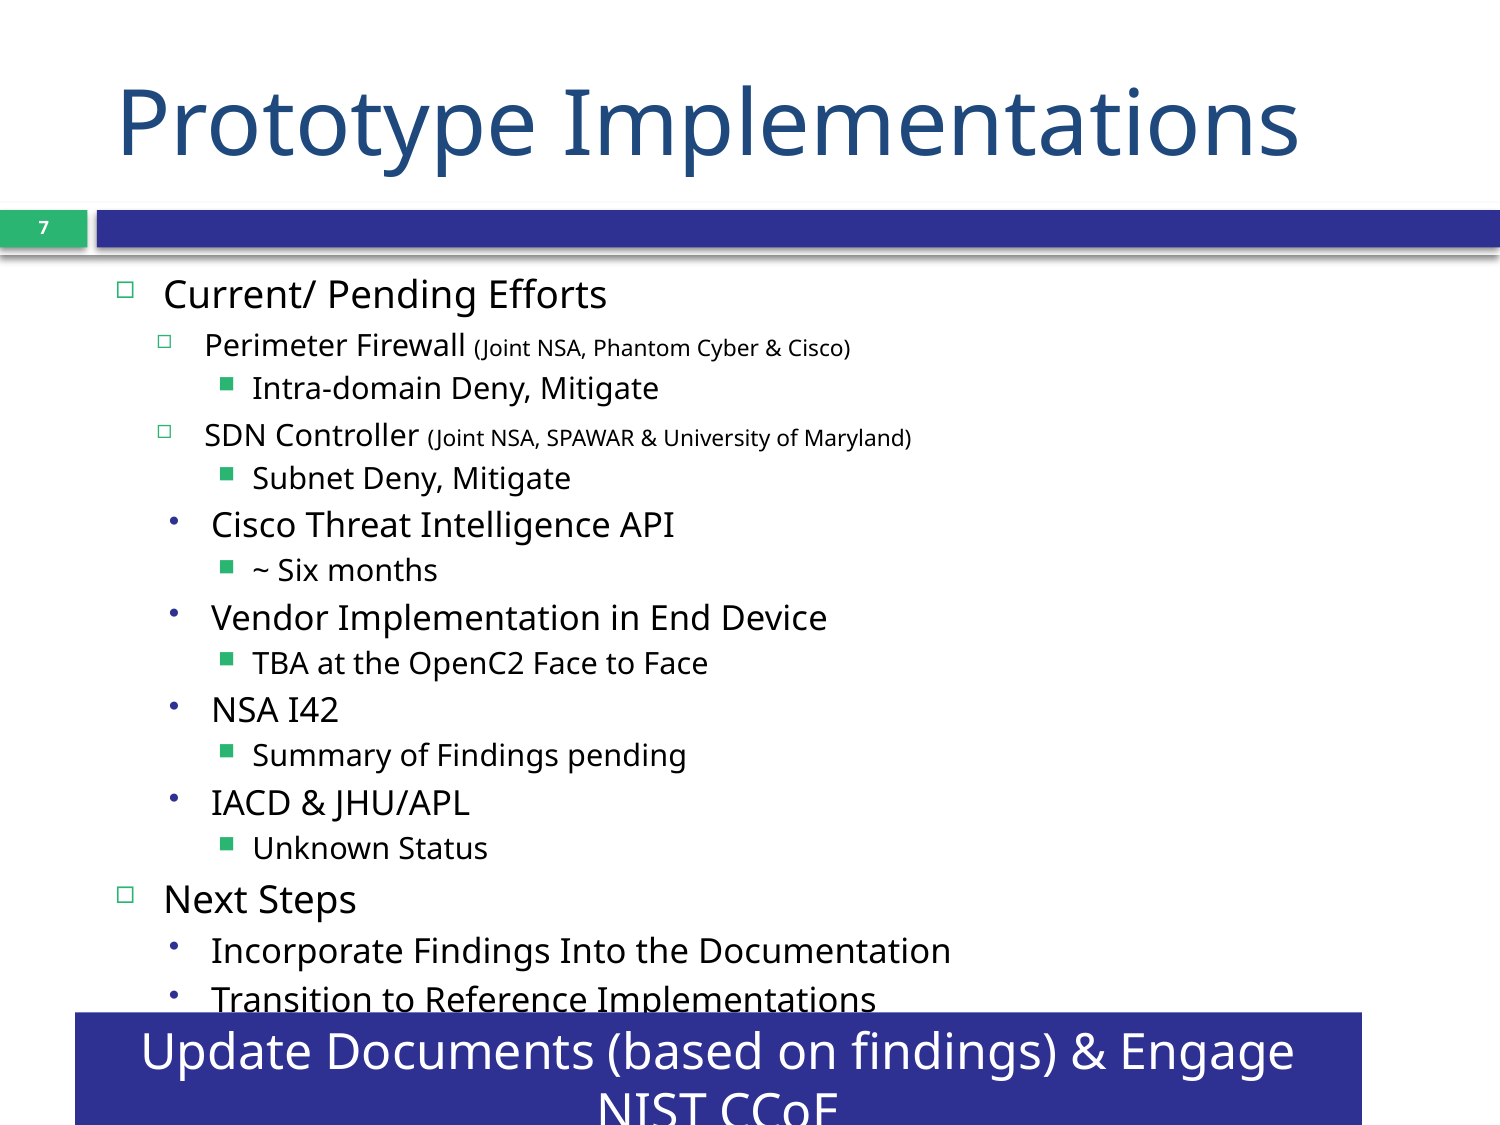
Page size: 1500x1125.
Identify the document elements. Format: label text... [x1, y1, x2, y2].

list Current/ Pending Efforts Perimeter Firewall (Joint NSA, Phantom Cyber & Cisco) Intra-domain Deny, Mitigate SDN Controller (Joint NSA, SPAWAR & University of Maryland) Subnet Deny, Mitigate Cisco Threat Intelligence API ~ Six months Vendor Implementation in End Device TBA at the OpenC2 Face to Face NSA I42 Summary of Findings pending IACD & JHU/APL Unknown Status Next Steps Incorporate Findings Into the Documentation Transition to Reference Implementations [100, 262, 1475, 1038]
text_box Update Documents (based on findings) & Engage NIST CCoE [75, 1012, 1362, 1125]
title Prototype Implementations [100, 37, 1438, 200]
slide_number 7 [0, 208, 88, 249]
